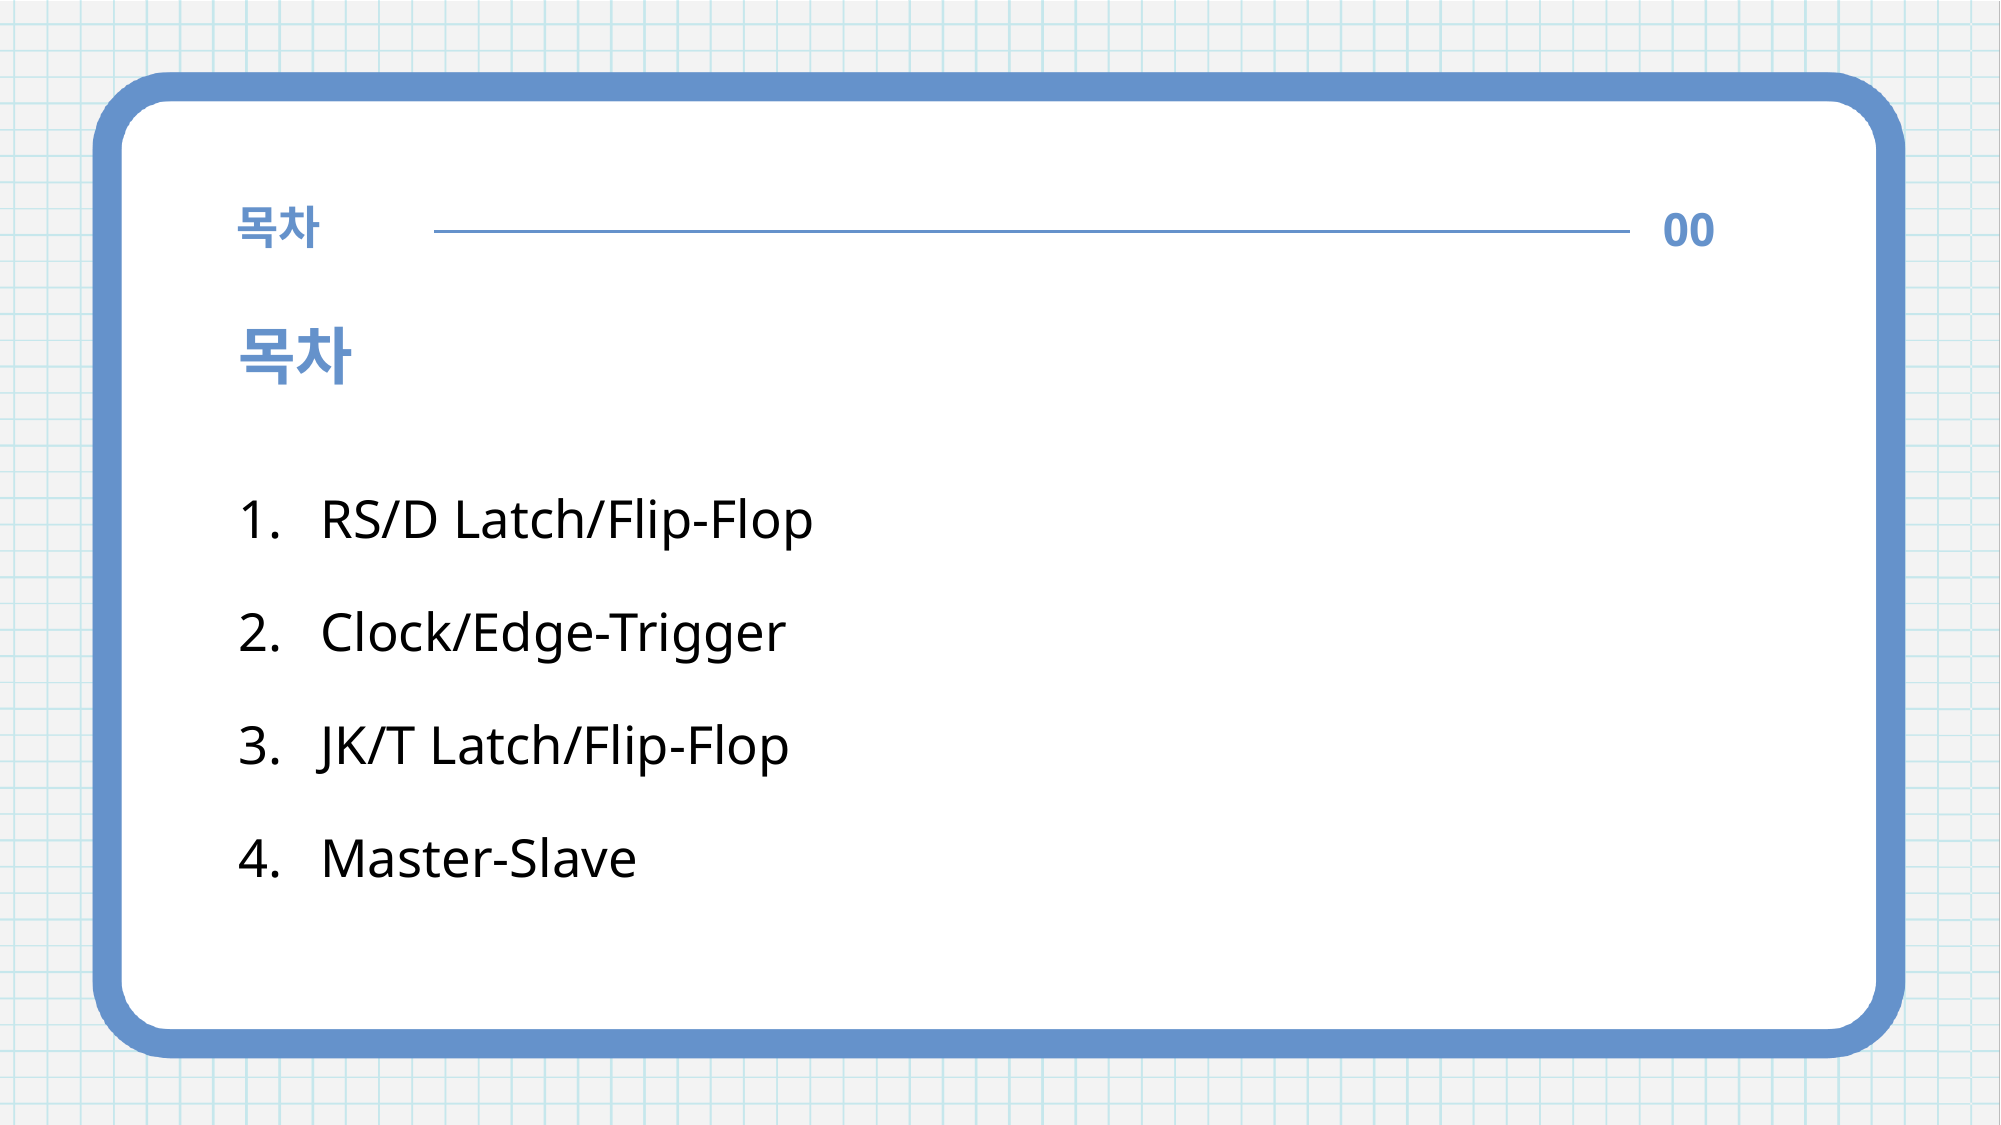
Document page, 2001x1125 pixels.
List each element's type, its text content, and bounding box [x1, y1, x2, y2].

picture [0, 0, 2000, 1125]
text_box 목차 [221, 191, 435, 261]
list RS/D Latch/Flip-Flop Clock/Edge-Trigger JK/T Latch/Flip-Flop Master-Slave [223, 446, 1731, 898]
text_box 목차 [223, 309, 802, 400]
text_box 00 [1648, 192, 1754, 263]
